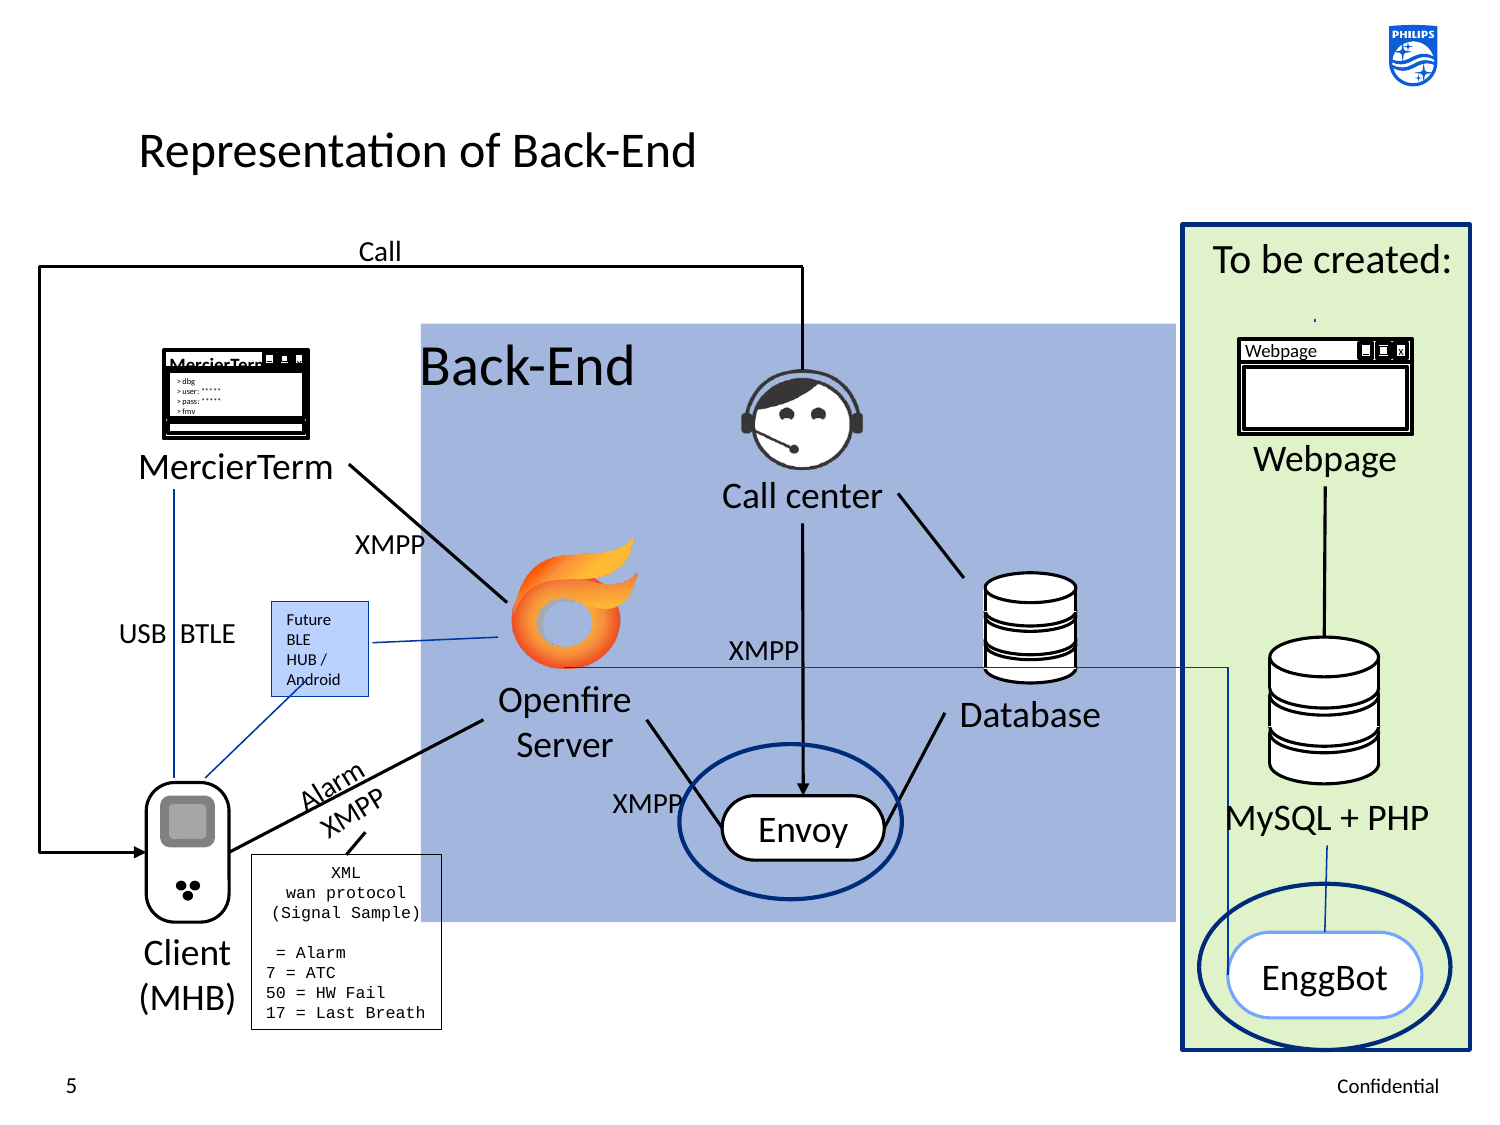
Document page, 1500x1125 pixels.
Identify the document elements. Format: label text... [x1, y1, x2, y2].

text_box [1324, 845, 1328, 933]
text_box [1269, 636, 1379, 784]
text_box Webpage [1238, 443, 1413, 487]
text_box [204, 679, 307, 779]
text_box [742, 489, 1051, 1125]
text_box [1229, 331, 1420, 435]
text_box To be created: [1197, 224, 1468, 290]
text_box [1180, 222, 1472, 1052]
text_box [372, 636, 499, 643]
text_box Representation of Back-End [123, 110, 713, 186]
text_box MySQL + PHP [1209, 785, 1445, 846]
text_box [1197, 881, 1453, 1053]
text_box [38, 224, 1177, 1033]
